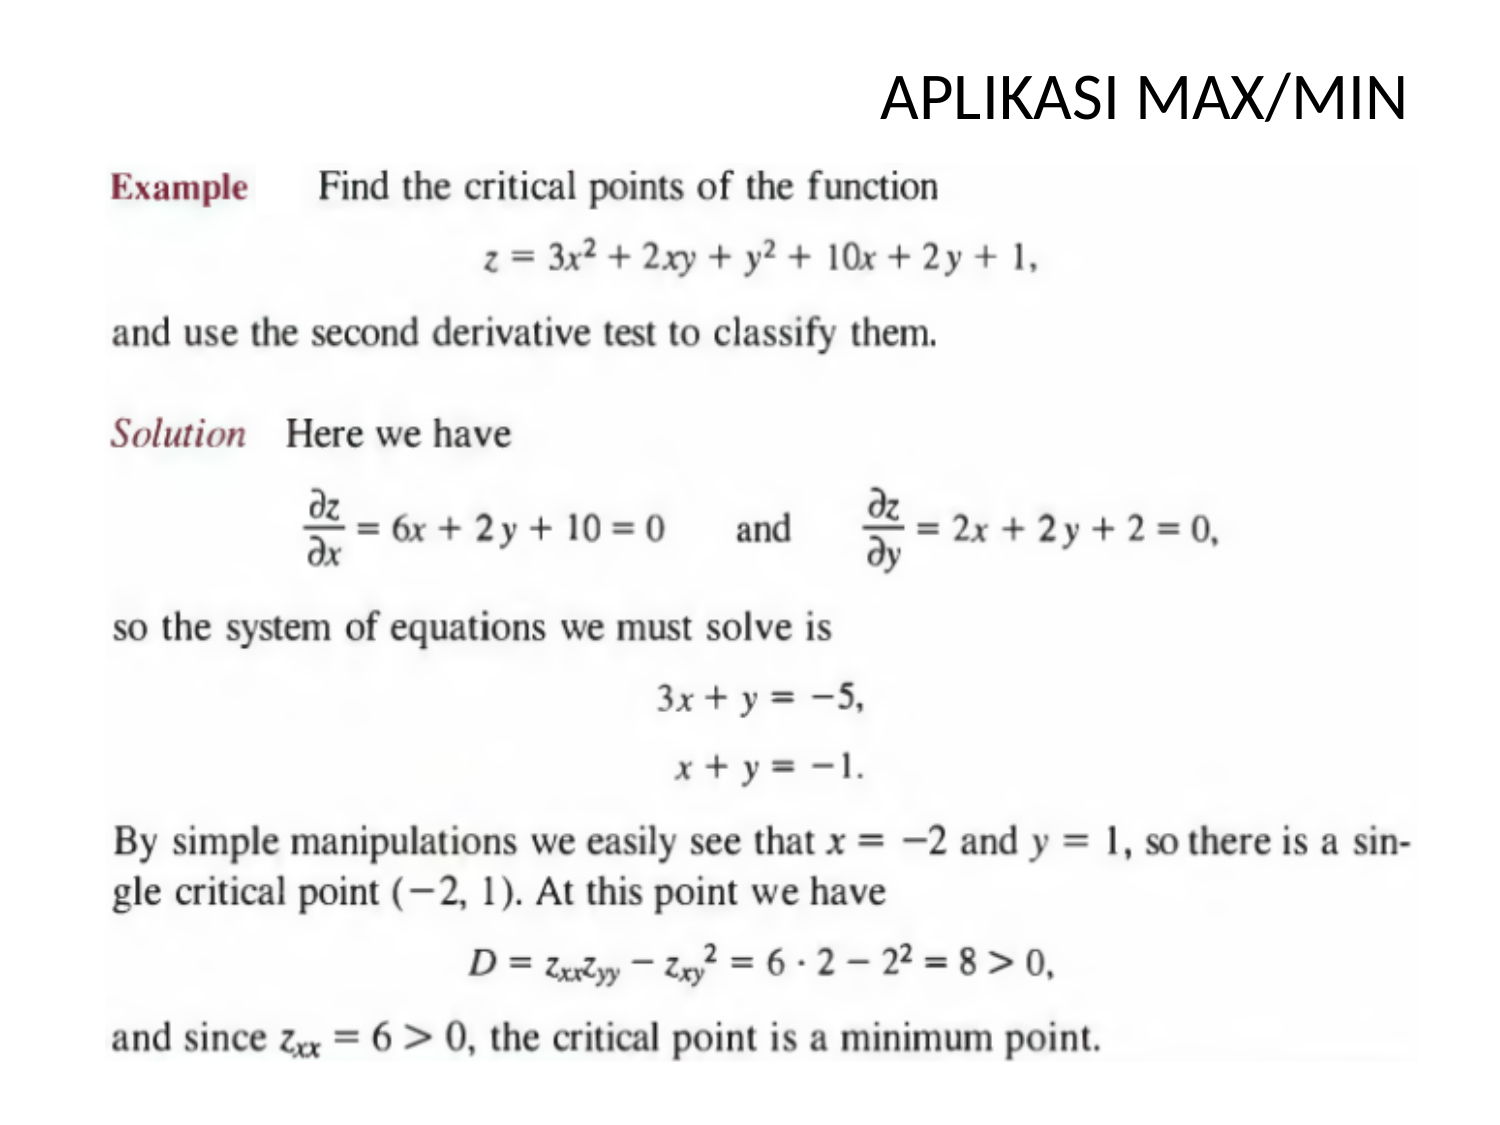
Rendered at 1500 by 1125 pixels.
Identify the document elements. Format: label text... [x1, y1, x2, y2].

title APLIKASI MAX/MIN [75, 45, 1425, 141]
picture [105, 163, 1419, 1079]
